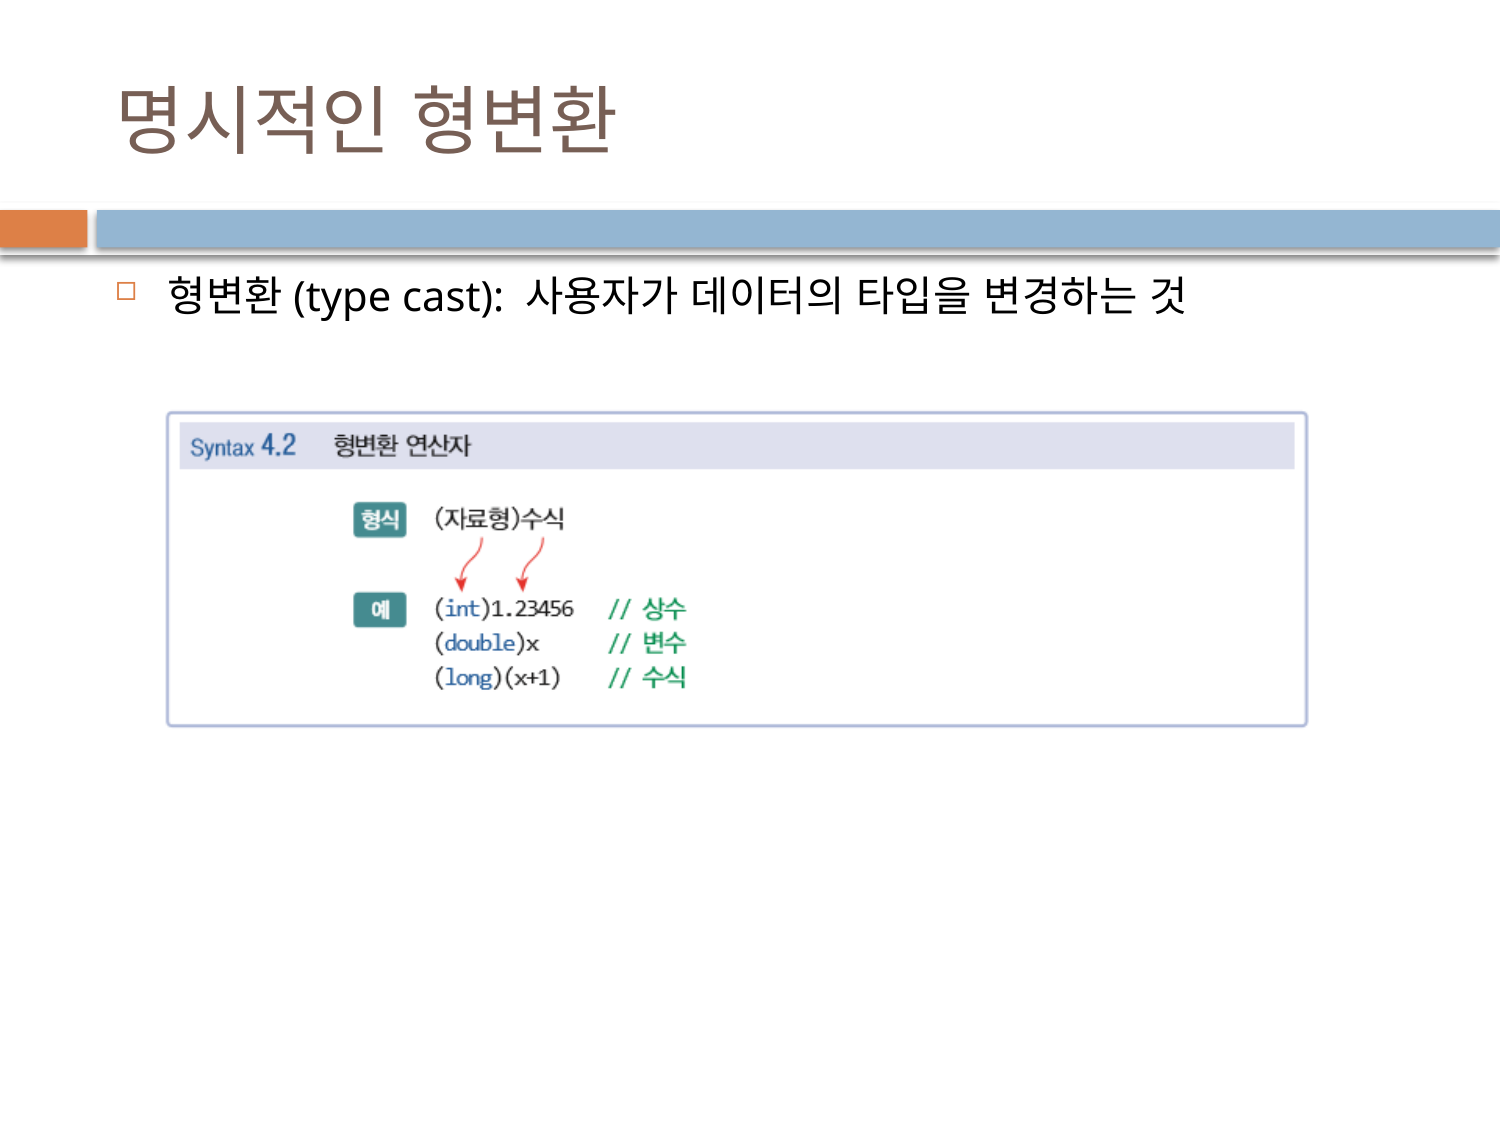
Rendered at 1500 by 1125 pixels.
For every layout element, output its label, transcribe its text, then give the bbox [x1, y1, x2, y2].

list 형변환(type cast): 사용자가 데이터의 타입을 변경하는 것 [100, 262, 1438, 1000]
title 명시적인 형변환 [100, 37, 1438, 200]
picture [141, 373, 1359, 751]
